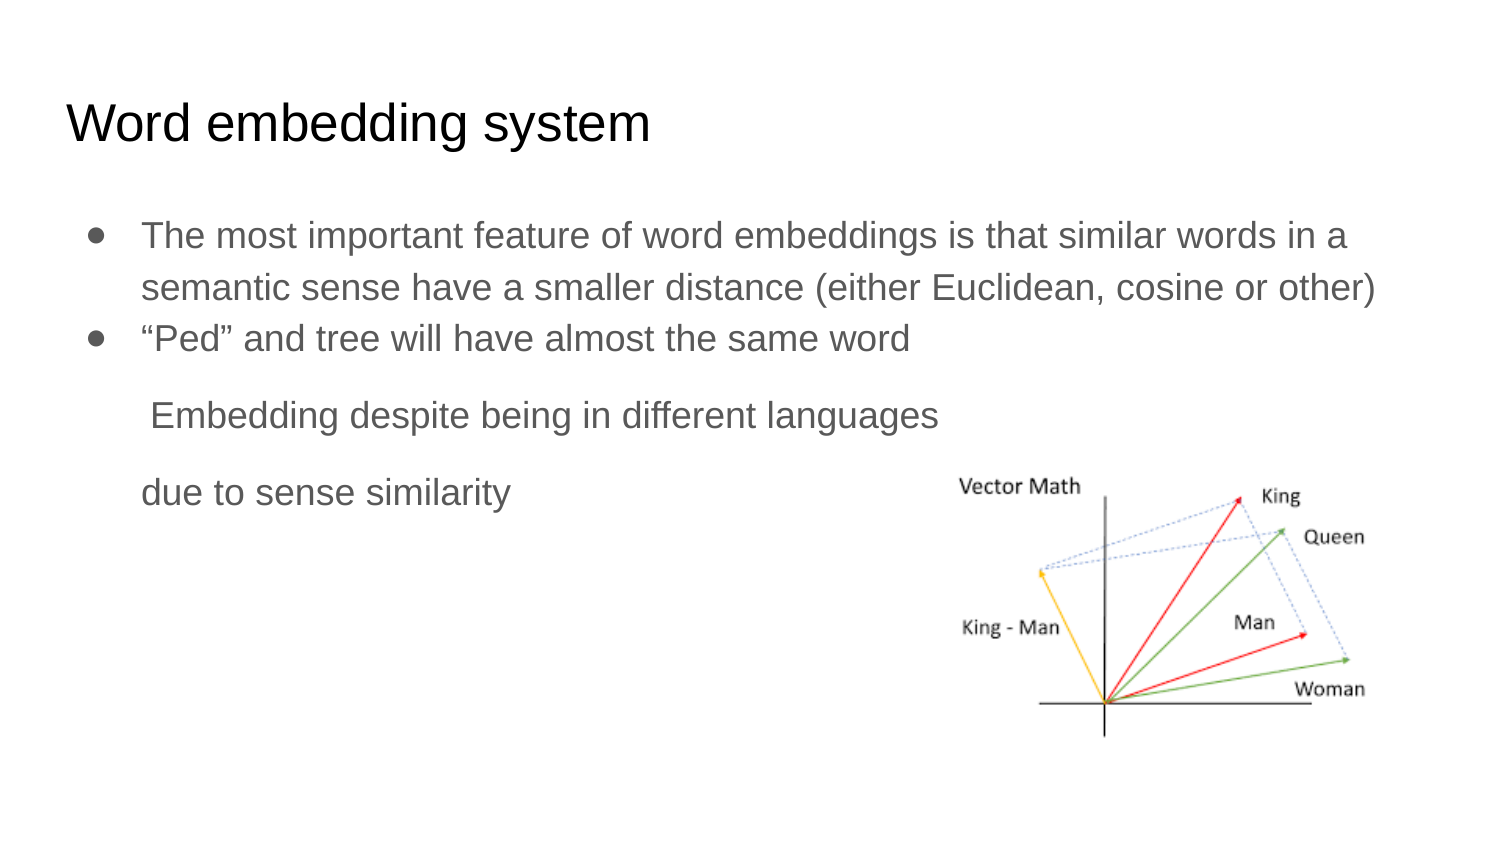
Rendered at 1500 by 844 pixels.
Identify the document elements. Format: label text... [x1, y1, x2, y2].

title Word embedding system [51, 72, 1449, 167]
list The most important feature of word embeddings is that similar words in a semantic sense have a smaller distance (either Euclidean, cosine or other) “Ped” and tree will have almost the same word Embedding despite being in different languages due to sense similarity [51, 189, 1449, 750]
picture [945, 469, 1384, 752]
